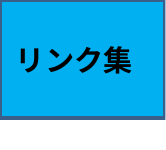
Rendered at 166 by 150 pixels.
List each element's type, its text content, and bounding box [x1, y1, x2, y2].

text_box [0, 0, 166, 120]
text_box リンク集 [1, 34, 166, 85]
